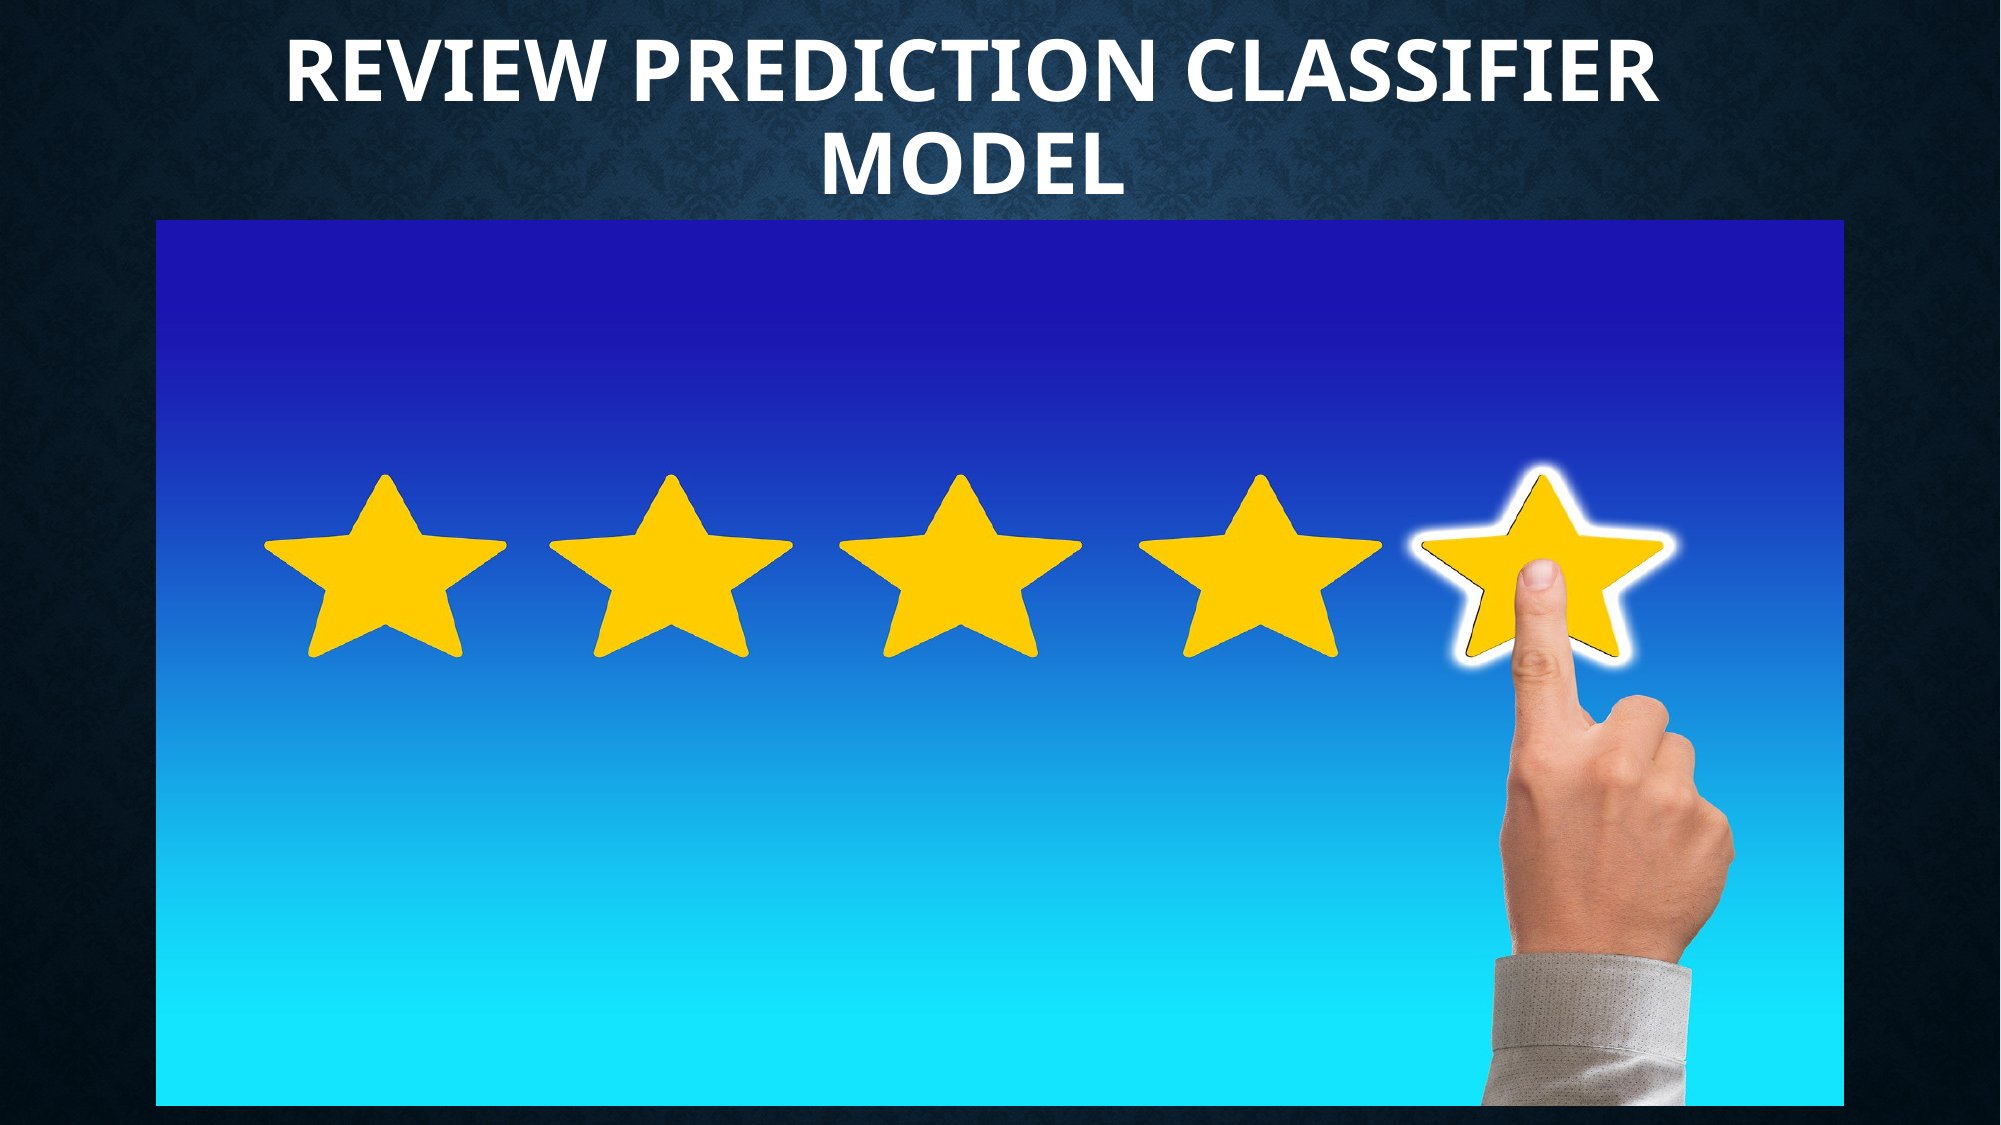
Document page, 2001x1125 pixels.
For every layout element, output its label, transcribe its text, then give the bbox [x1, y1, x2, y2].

title Review prediction classifier model [233, 19, 1711, 219]
picture [155, 219, 1845, 1106]
